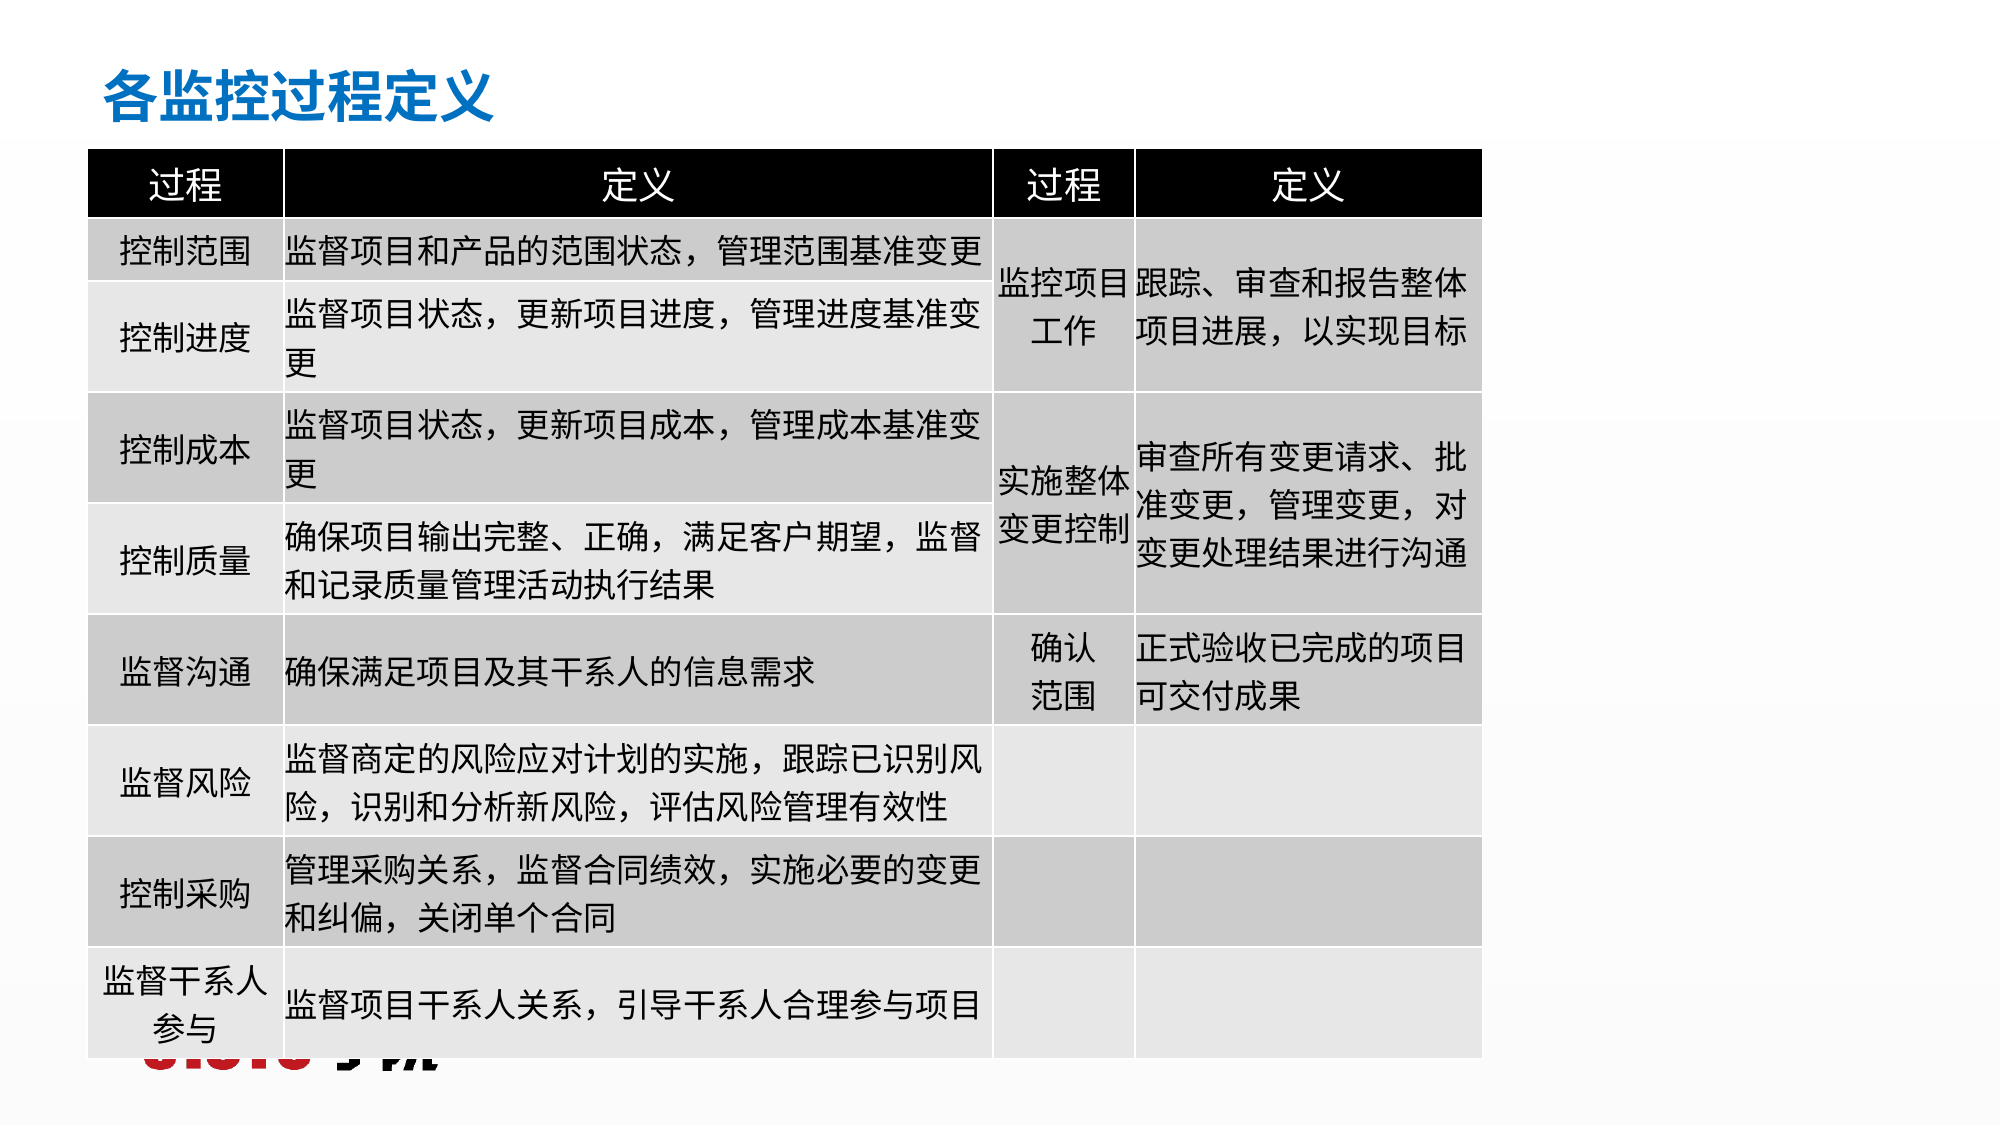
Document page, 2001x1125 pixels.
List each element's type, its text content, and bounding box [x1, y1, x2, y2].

table_cell 监督商定的风险应对计划的实施，跟踪已识别风险，识别和分析新风险，评估风险管理有效性 [285, 726, 992, 835]
table_header 过程 [88, 149, 283, 217]
table_cell 跟踪、审查和报告整体项目进展，以实现目标 [1136, 219, 1482, 391]
table_cell 实施整体变更控制 [994, 393, 1134, 613]
table_cell [1136, 726, 1482, 835]
table_cell 控制范围 [88, 219, 283, 280]
table_cell [994, 837, 1134, 946]
table_cell 控制采购 [88, 837, 283, 946]
table_cell 监督干系人参与 [88, 948, 283, 1058]
table_cell 监督项目状态，更新项目成本，管理成本基准变更 [285, 393, 992, 502]
table_cell 控制成本 [88, 393, 283, 502]
table_cell [994, 726, 1134, 835]
table_cell 控制质量 [88, 504, 283, 613]
table_cell [1136, 837, 1482, 946]
table_header 定义 [1136, 149, 1482, 217]
table_cell 监督项目状态，更新项目进度，管理进度基准变更 [285, 282, 992, 391]
table_header 定义 [285, 149, 992, 217]
picture [143, 1059, 438, 1071]
table_cell 控制进度 [88, 282, 283, 391]
table_cell [994, 948, 1134, 1058]
table_cell [1136, 948, 1482, 1058]
table_cell 监督风险 [88, 726, 283, 835]
title 各监控过程定义 [86, 0, 1812, 208]
table_header 过程 [994, 149, 1134, 217]
table_cell 监督沟通 [88, 615, 283, 724]
table_cell 确保项目输出完整、正确，满足客户期望，监督和记录质量管理活动执行结果 [285, 504, 992, 613]
table_cell 审查所有变更请求、批准变更，管理变更，对变更处理结果进行沟通 [1136, 393, 1482, 613]
table_cell 正式验收已完成的项目可交付成果 [1136, 615, 1482, 724]
table_cell 确认 范围 [994, 615, 1134, 724]
table_cell 监督项目和产品的范围状态，管理范围基准变更 [285, 219, 992, 280]
table_cell 监控项目工作 [994, 219, 1134, 391]
table_cell 监督项目干系人关系，引导干系人合理参与项目 [285, 948, 992, 1058]
table_cell 管理采购关系，监督合同绩效，实施必要的变更和纠偏，关闭单个合同 [285, 837, 992, 946]
table_cell 确保满足项目及其干系人的信息需求 [285, 615, 992, 724]
